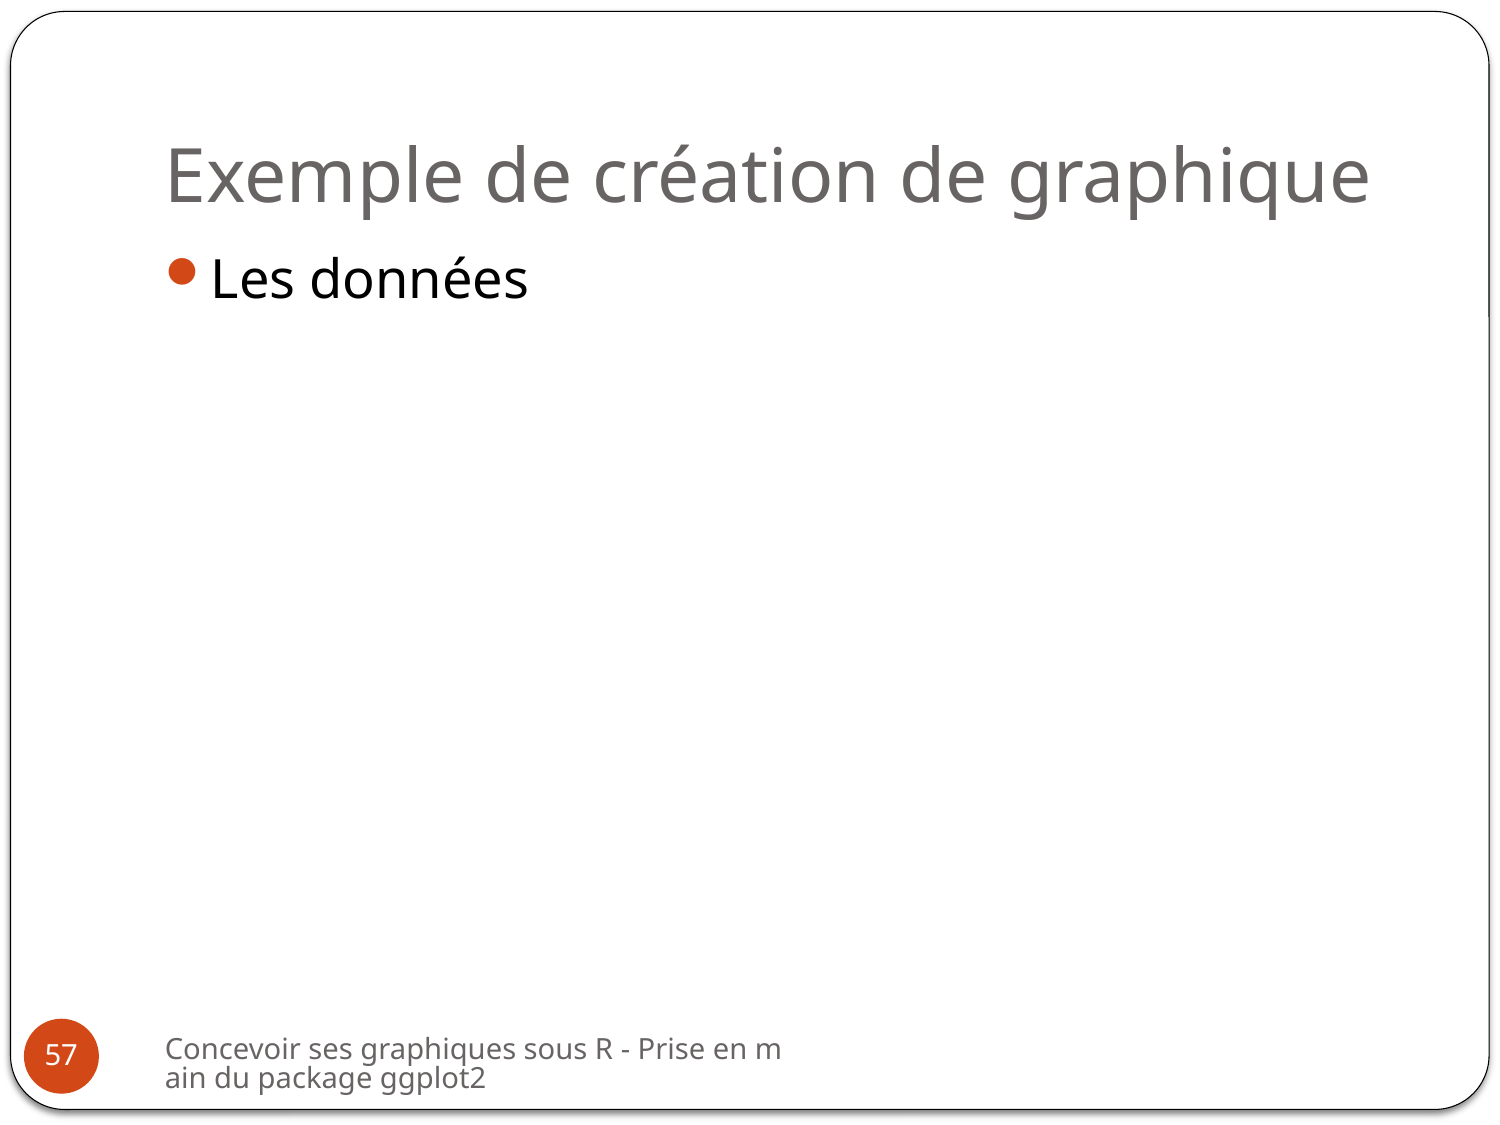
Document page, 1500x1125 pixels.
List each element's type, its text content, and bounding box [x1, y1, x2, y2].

slide_number 57 [23, 1018, 99, 1094]
footer Concevoir ses graphiques sous R - Prise en main du package ggplot2 [150, 1012, 800, 1088]
title Exemple de création de graphique [150, 45, 1425, 233]
list Les données [150, 237, 1425, 988]
